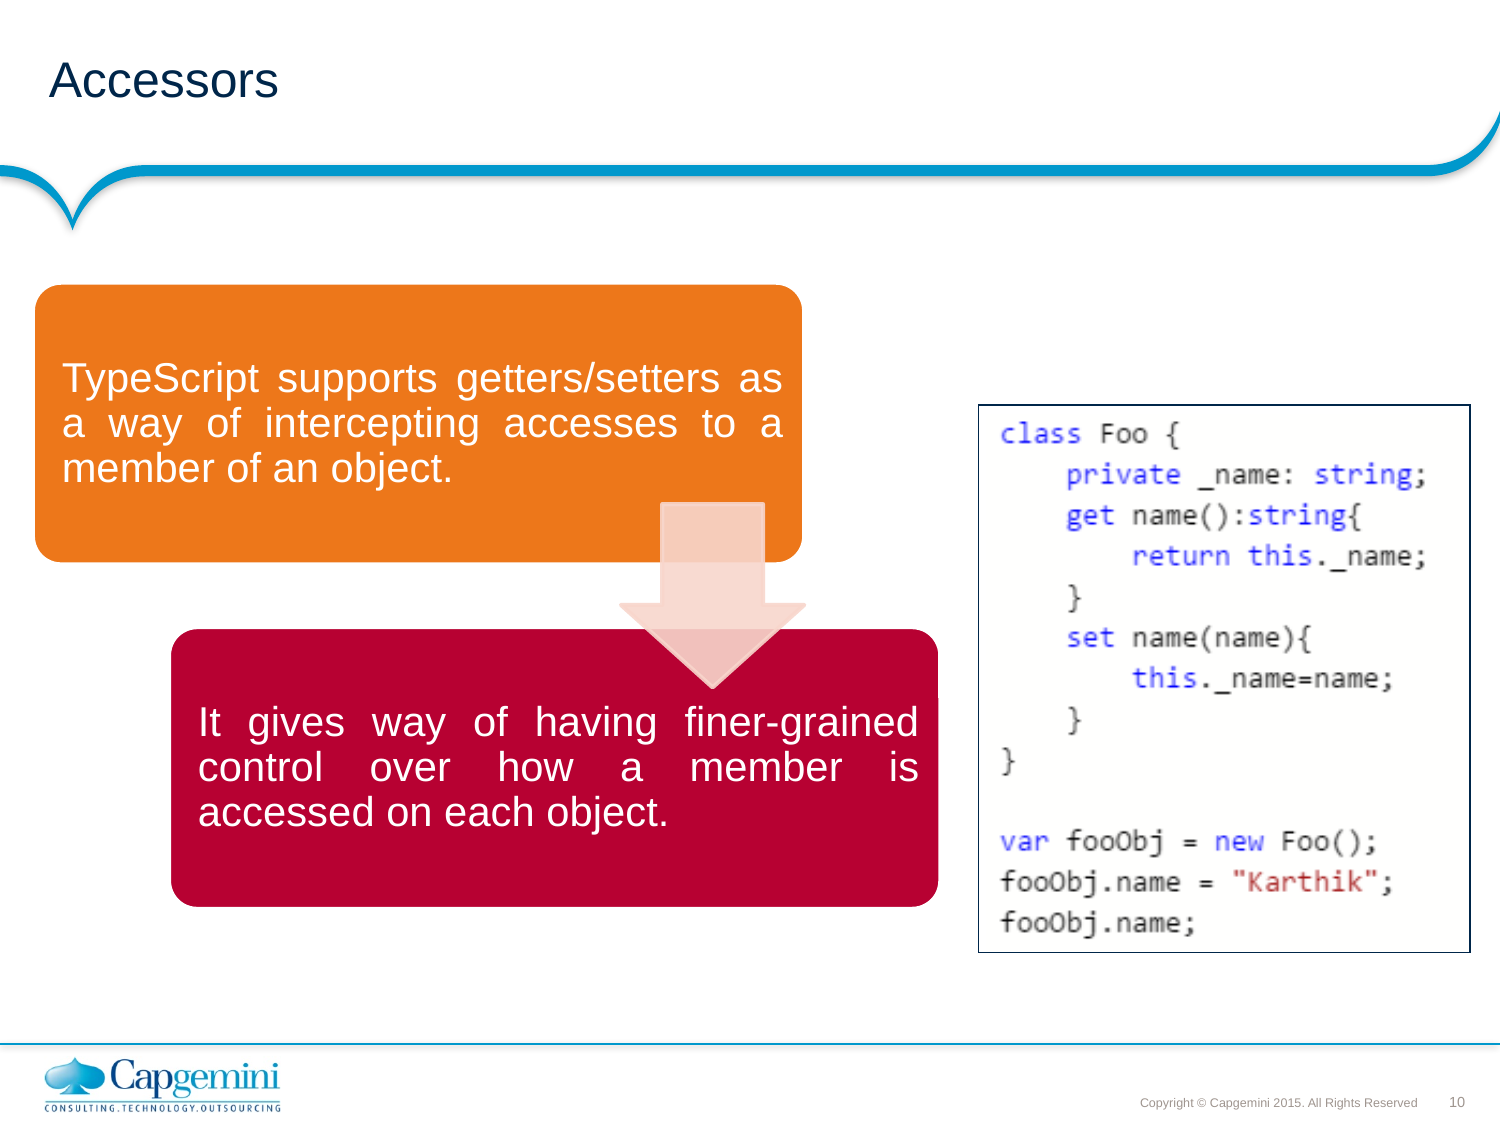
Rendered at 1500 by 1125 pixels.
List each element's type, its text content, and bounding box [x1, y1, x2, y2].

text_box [32, 282, 941, 910]
title Accessors [0, 0, 1500, 165]
picture [978, 405, 1470, 952]
picture [44, 1056, 281, 1113]
